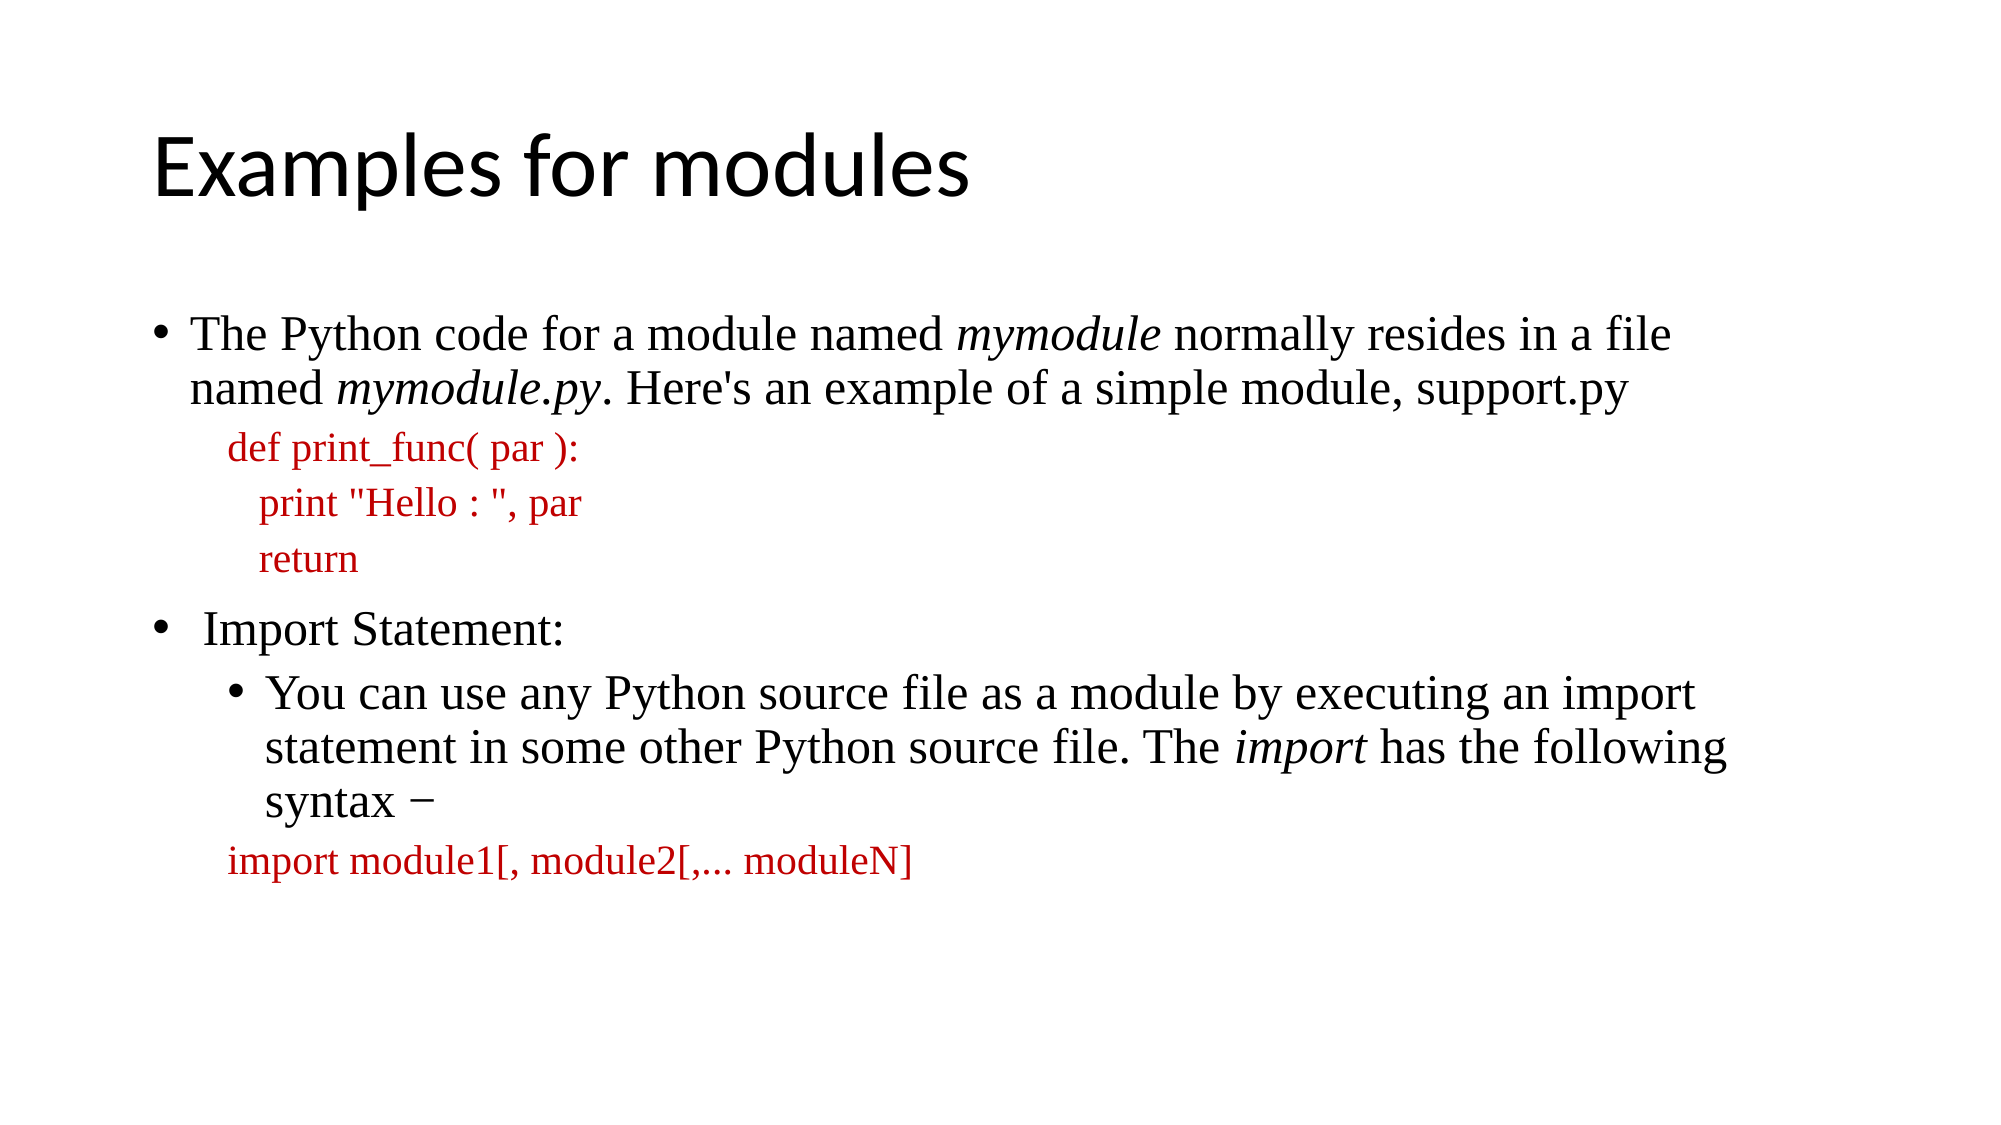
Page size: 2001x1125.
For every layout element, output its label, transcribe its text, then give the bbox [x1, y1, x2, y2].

title Examples for modules [137, 58, 1863, 276]
list The Python code for a module named mymodule normally resides in a file named mymodule.py. Here's an example of a simple module, support.py def print_func( par ): print "Hello : ", par return Import Statement: You can use any Python source file as a module by executing an import statement in some other Python source file. The import has the following syntax − import module1[, module2[,... moduleN] [137, 299, 1863, 1014]
